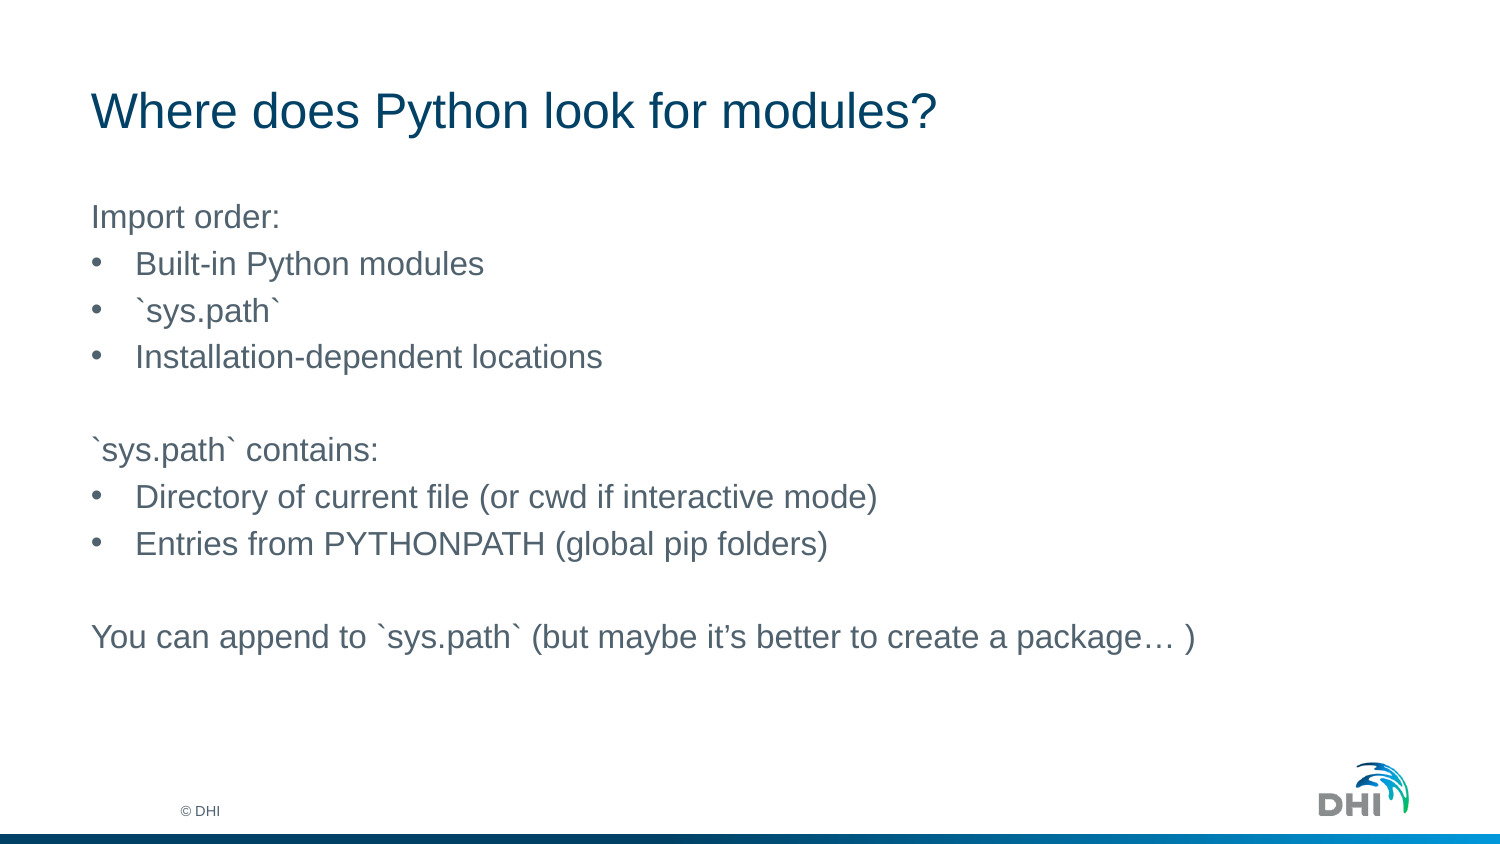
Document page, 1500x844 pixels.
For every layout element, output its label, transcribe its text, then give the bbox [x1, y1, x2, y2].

list Import order: Built-in Python modules `sys.path` Installation-dependent locations `sys.path` contains: Directory of current file (or cwd if interactive mode) Entries from PYTHONPATH (global pip folders) You can append to `sys.path` (but maybe it’s better to create a package… ) [90, 195, 1410, 703]
title Where does Python look for modules? [90, 27, 1409, 139]
picture [1295, 752, 1432, 830]
footer © DHI [180, 801, 324, 824]
picture [668, 834, 672, 844]
